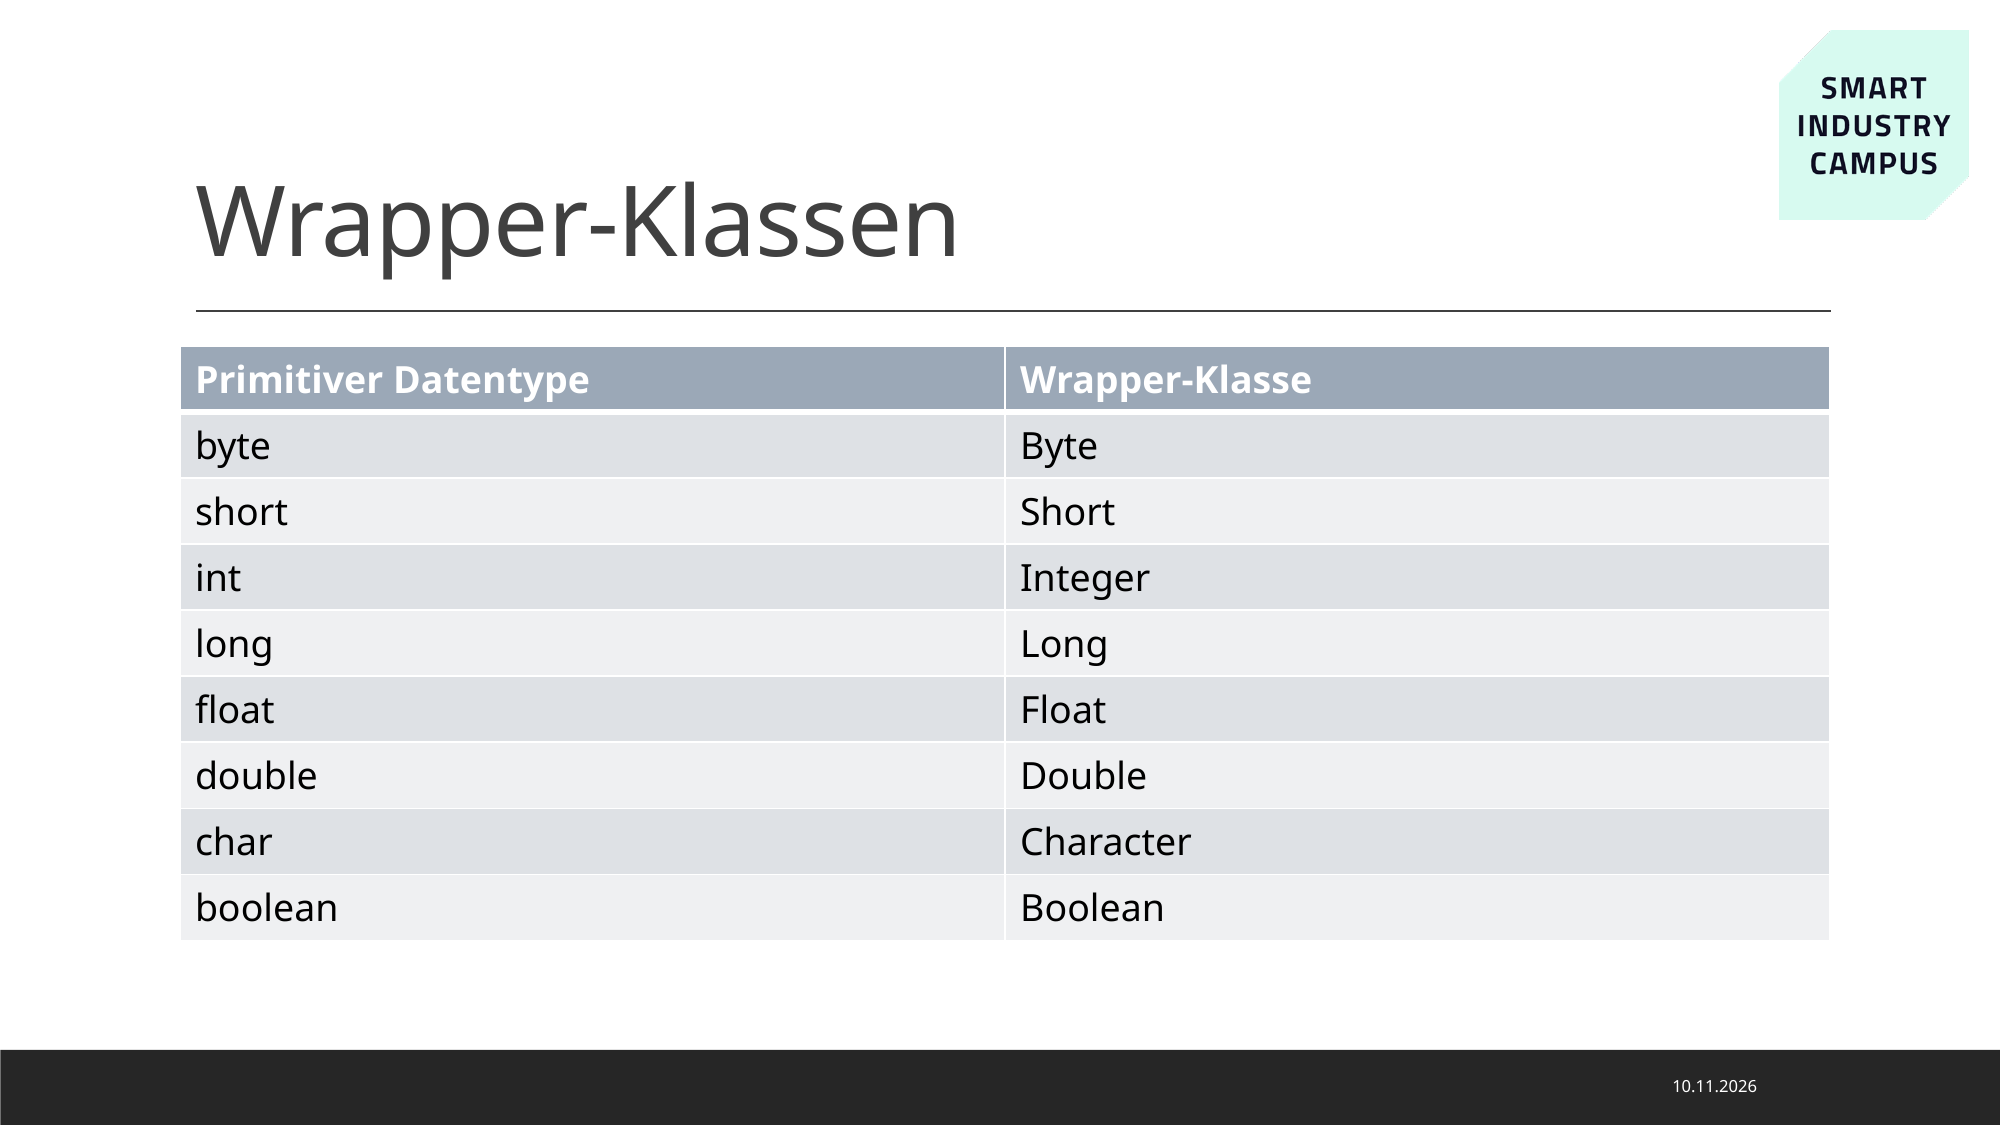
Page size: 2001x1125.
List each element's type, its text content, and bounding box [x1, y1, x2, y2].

table_cell Boolean [1006, 875, 1829, 940]
title Wrapper-Klassen [180, 47, 1830, 285]
table_cell long [181, 611, 1004, 675]
table_cell char [181, 809, 1004, 874]
table_cell double [181, 743, 1004, 808]
table_header Wrapper-Klasse [1006, 347, 1829, 409]
table_cell byte [181, 415, 1004, 477]
table_cell Short [1006, 479, 1829, 543]
table_cell short [181, 479, 1004, 543]
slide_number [1348, 1057, 1773, 1118]
table_header Primitiver Datentype [181, 347, 1004, 409]
table_cell Integer [1006, 545, 1829, 609]
picture [1778, 30, 1969, 220]
table_cell float [181, 677, 1004, 741]
table_cell Float [1006, 677, 1829, 741]
table_cell int [181, 545, 1004, 609]
table_cell Long [1006, 611, 1829, 675]
table_cell Character [1006, 809, 1829, 874]
table_cell Byte [1006, 415, 1829, 477]
table_cell Double [1006, 743, 1829, 808]
table_cell boolean [181, 875, 1004, 940]
